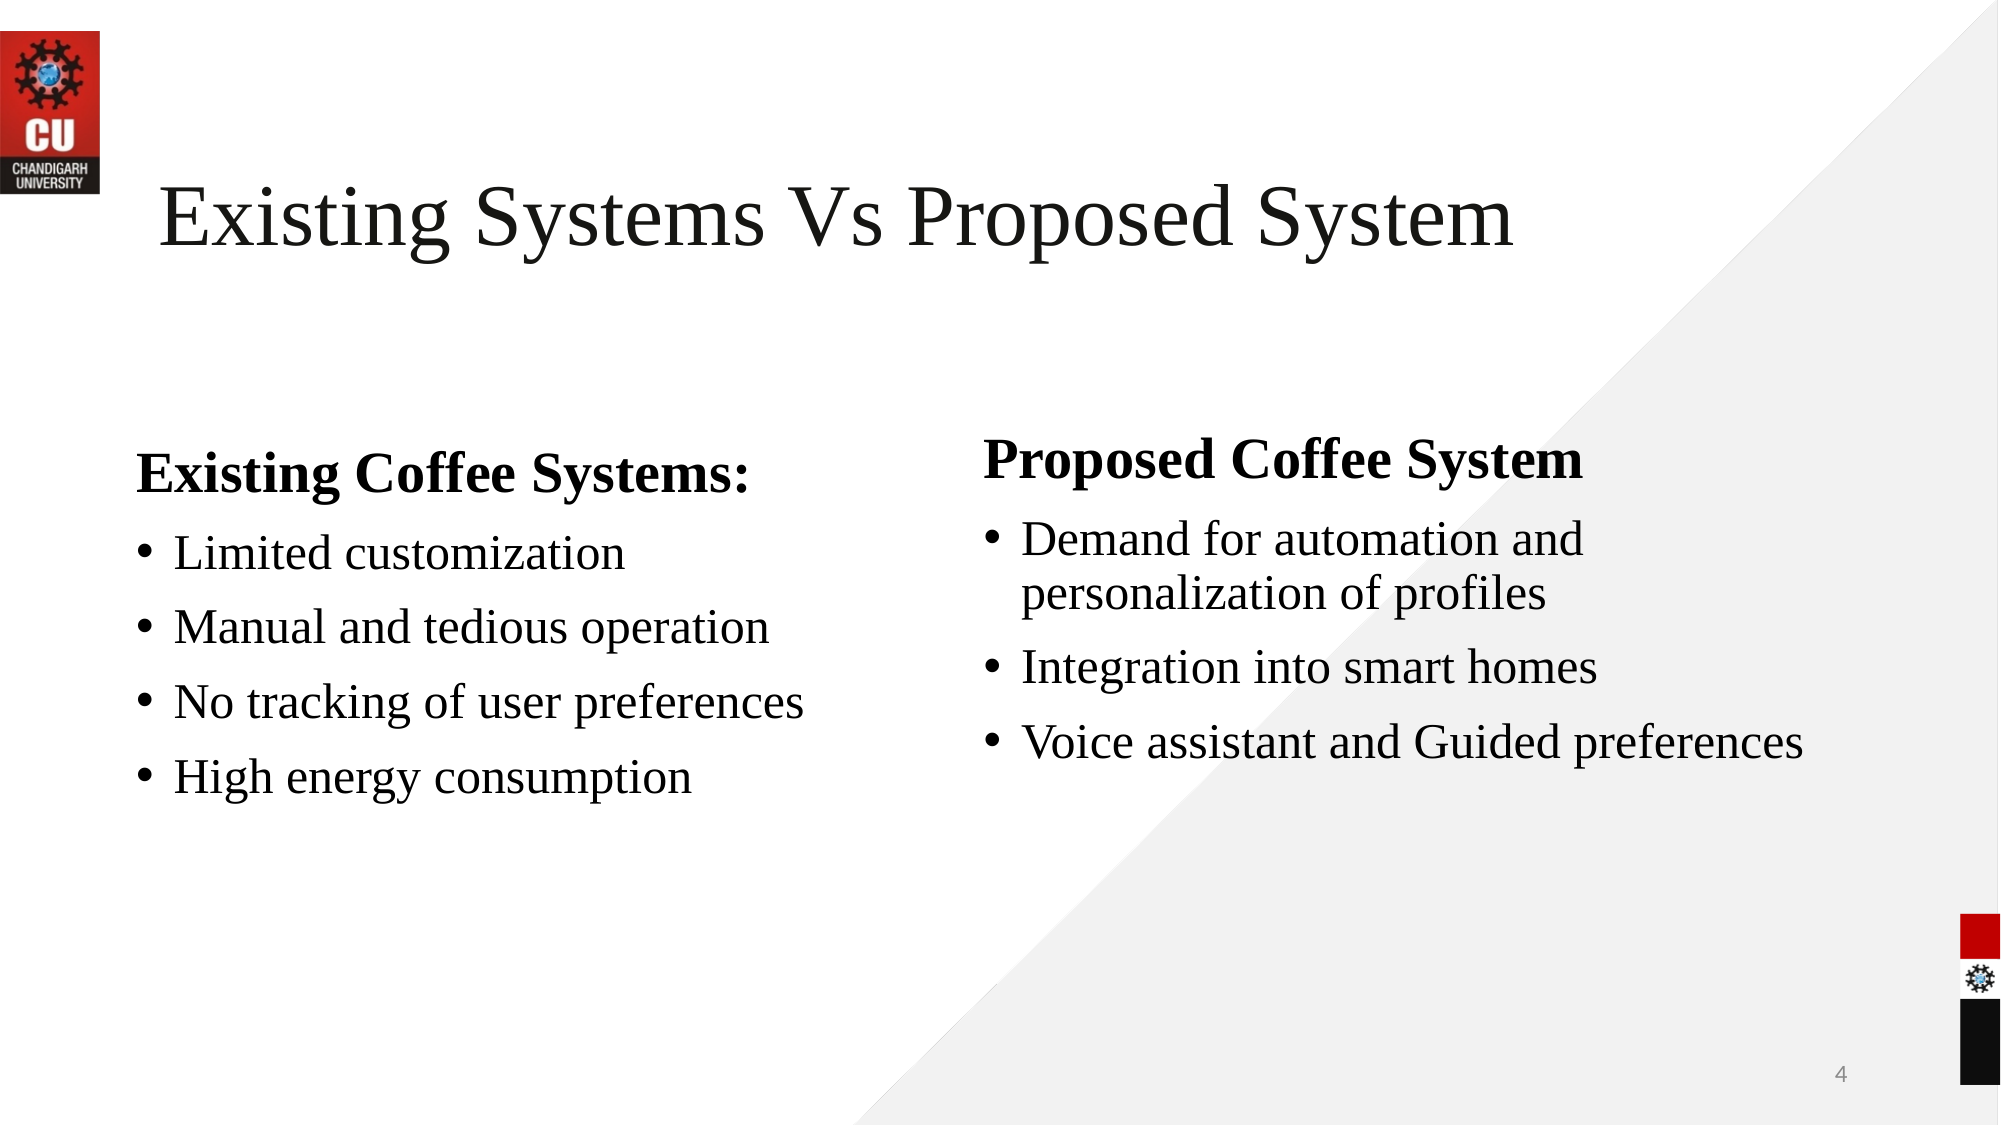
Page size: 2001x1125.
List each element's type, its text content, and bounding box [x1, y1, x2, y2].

slide_number 4 [1412, 1042, 1863, 1103]
picture [0, 0, 2001, 1125]
list Existing Coffee Systems: Limited customization Manual and tedious operation No tracking of user preferences High energy consumption Proposed Coffee System Demand for automation and personalization of profiles Integration into smart homes Voice assistant and Guided preferences [121, 289, 1846, 946]
title Existing Systems Vs Proposed System [121, 161, 1846, 289]
